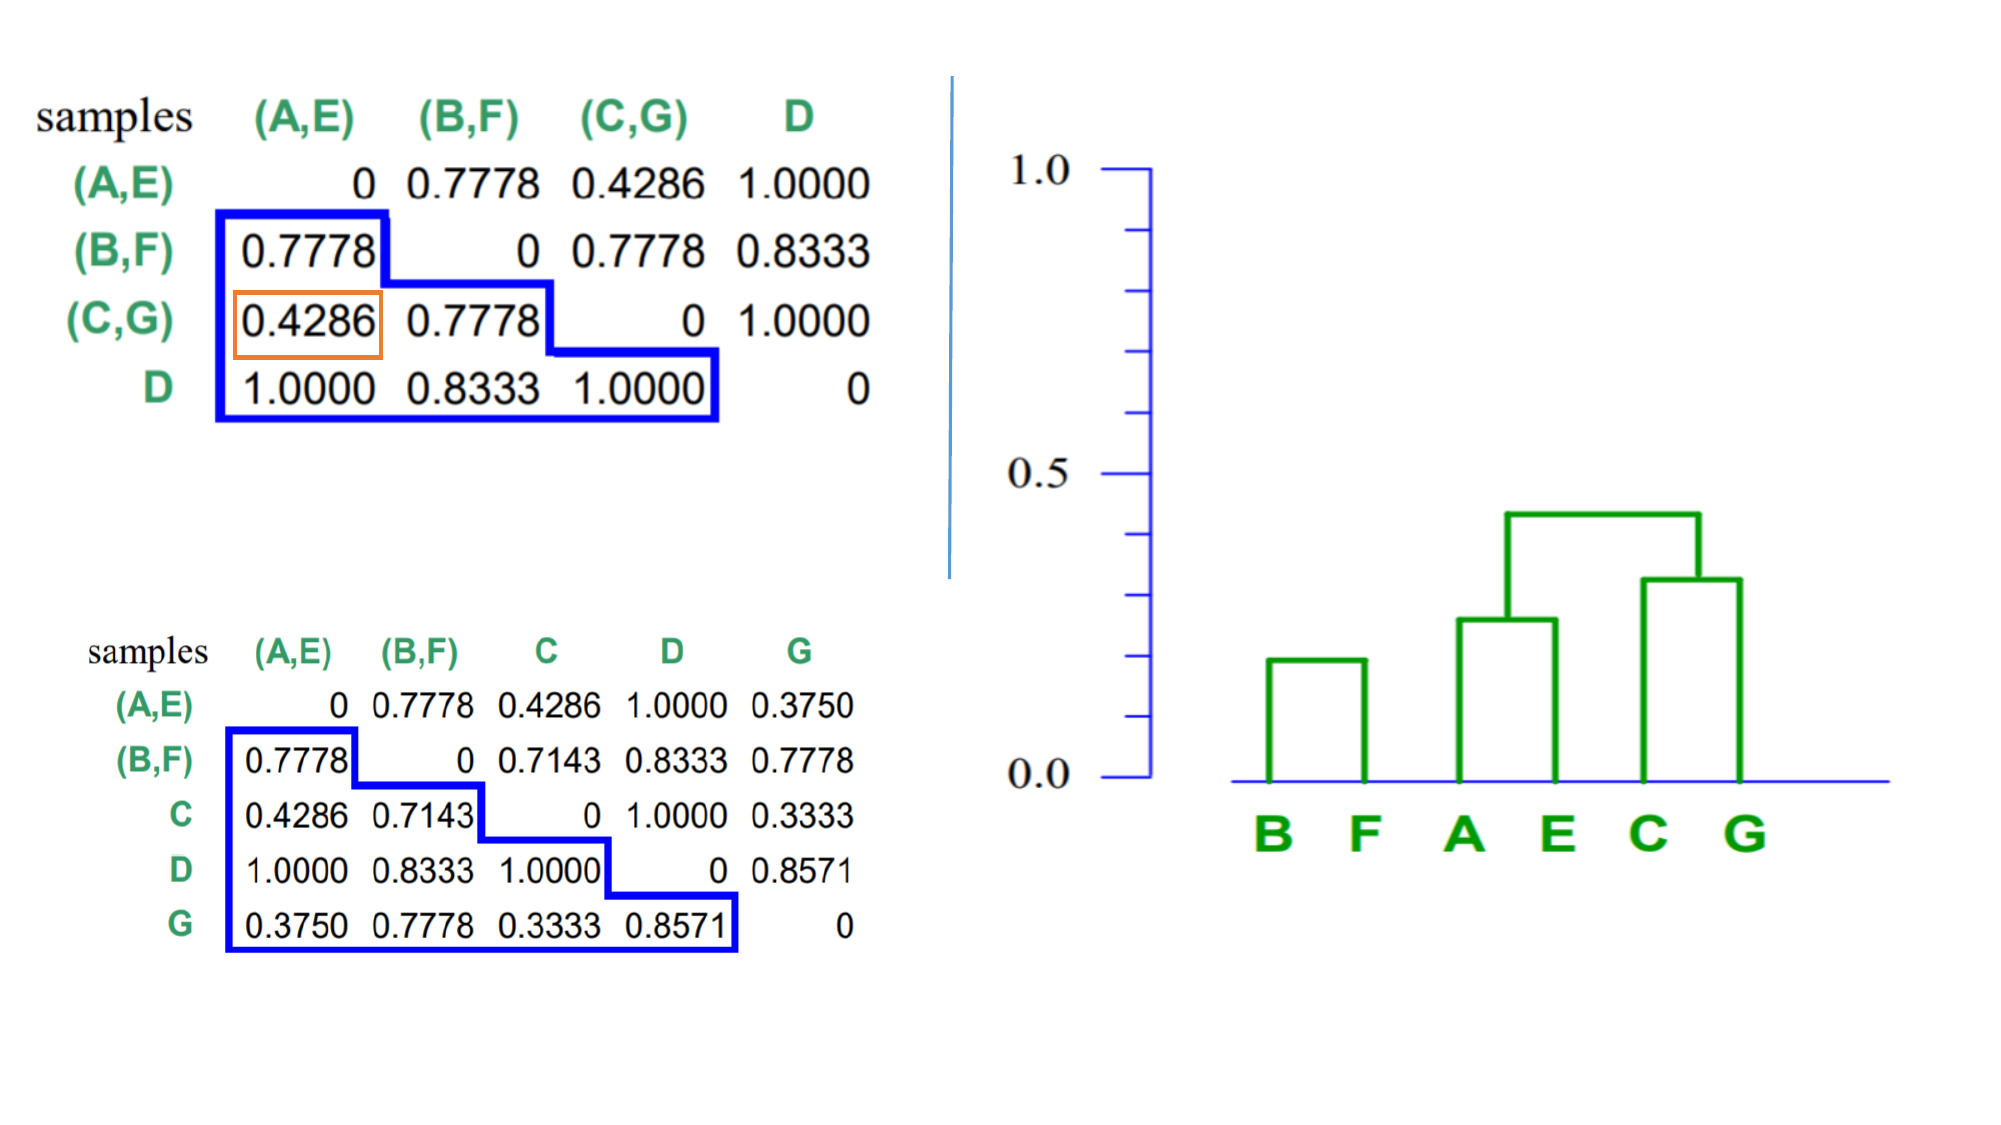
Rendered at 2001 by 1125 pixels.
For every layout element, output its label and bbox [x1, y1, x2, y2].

text_box [949, 76, 953, 580]
picture [0, 76, 909, 447]
picture [992, 140, 1956, 874]
picture [67, 622, 919, 974]
